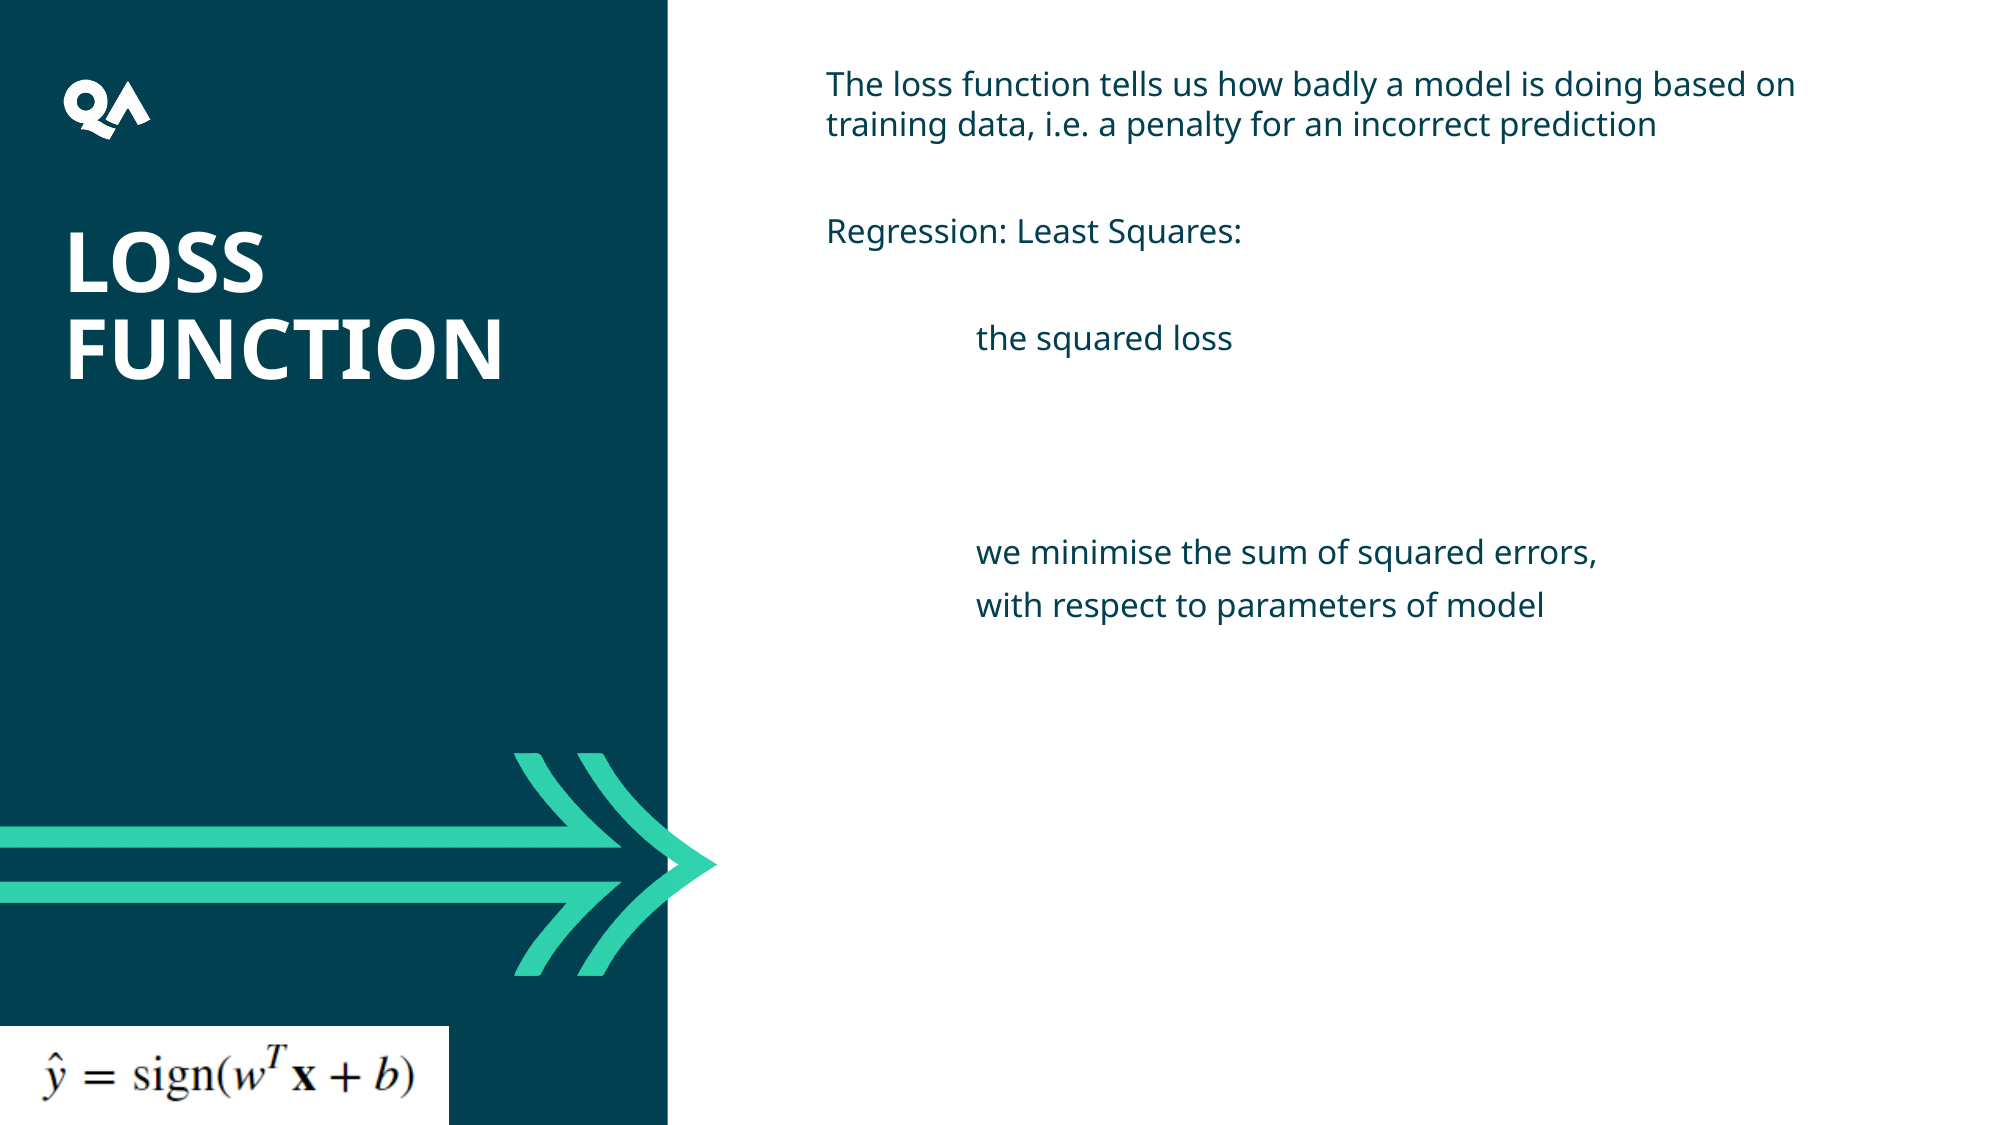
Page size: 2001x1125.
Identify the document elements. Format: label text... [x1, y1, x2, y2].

picture [578, 727, 731, 995]
picture [0, 754, 620, 847]
picture [71, 335, 103, 378]
picture [107, 83, 149, 124]
picture [0, 882, 620, 975]
picture [116, 335, 163, 379]
picture [378, 335, 434, 379]
picture [0, 1027, 448, 1125]
picture [447, 335, 499, 378]
picture [310, 335, 322, 378]
picture [179, 335, 231, 378]
picture [64, 80, 114, 139]
picture [343, 335, 369, 378]
title loss function [63, 221, 628, 335]
picture [244, 335, 286, 379]
